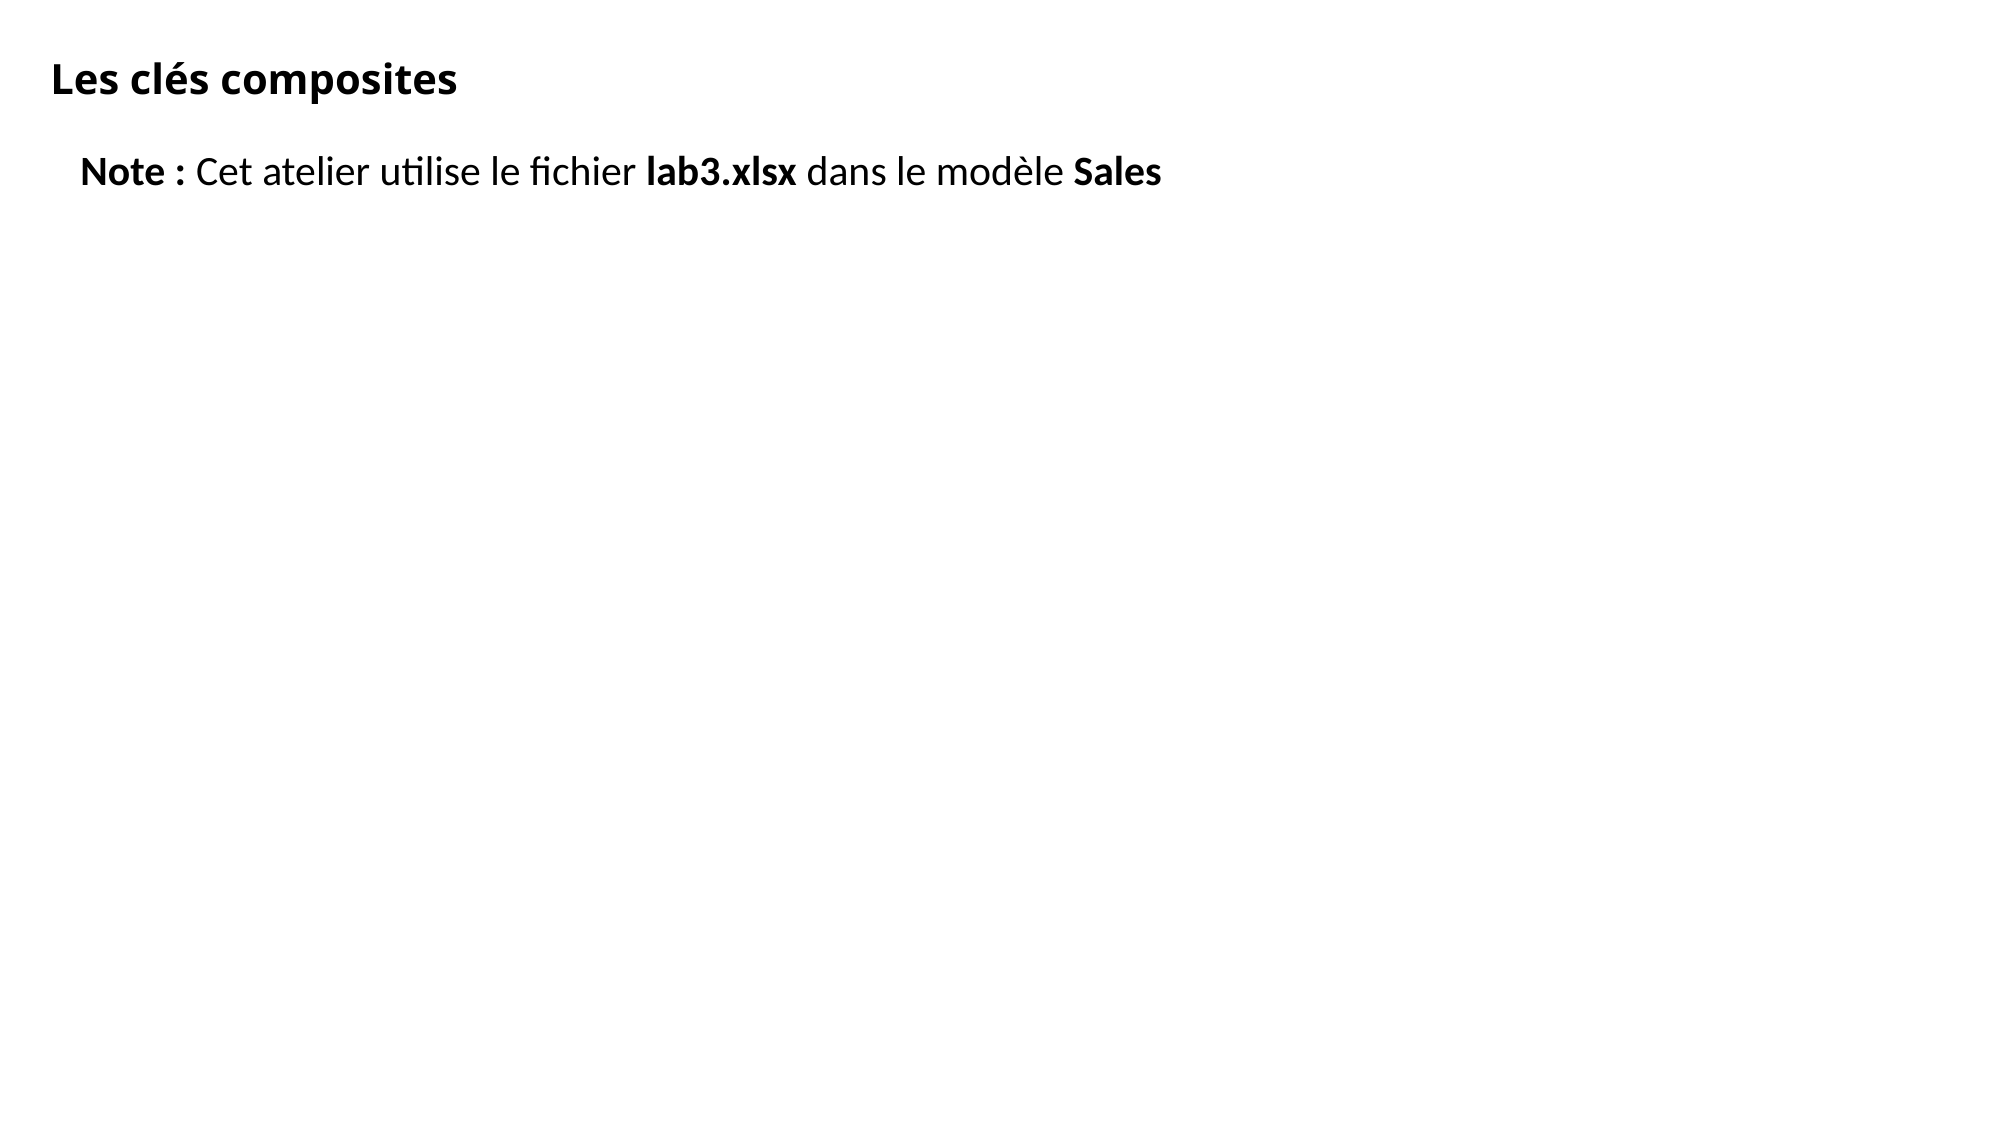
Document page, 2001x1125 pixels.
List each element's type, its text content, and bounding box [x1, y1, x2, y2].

text_box Note : Cet atelier utilise le fichier lab3.xlsx dans le modèle Sales [65, 136, 1443, 201]
text_box Les clés composites [35, 45, 473, 110]
